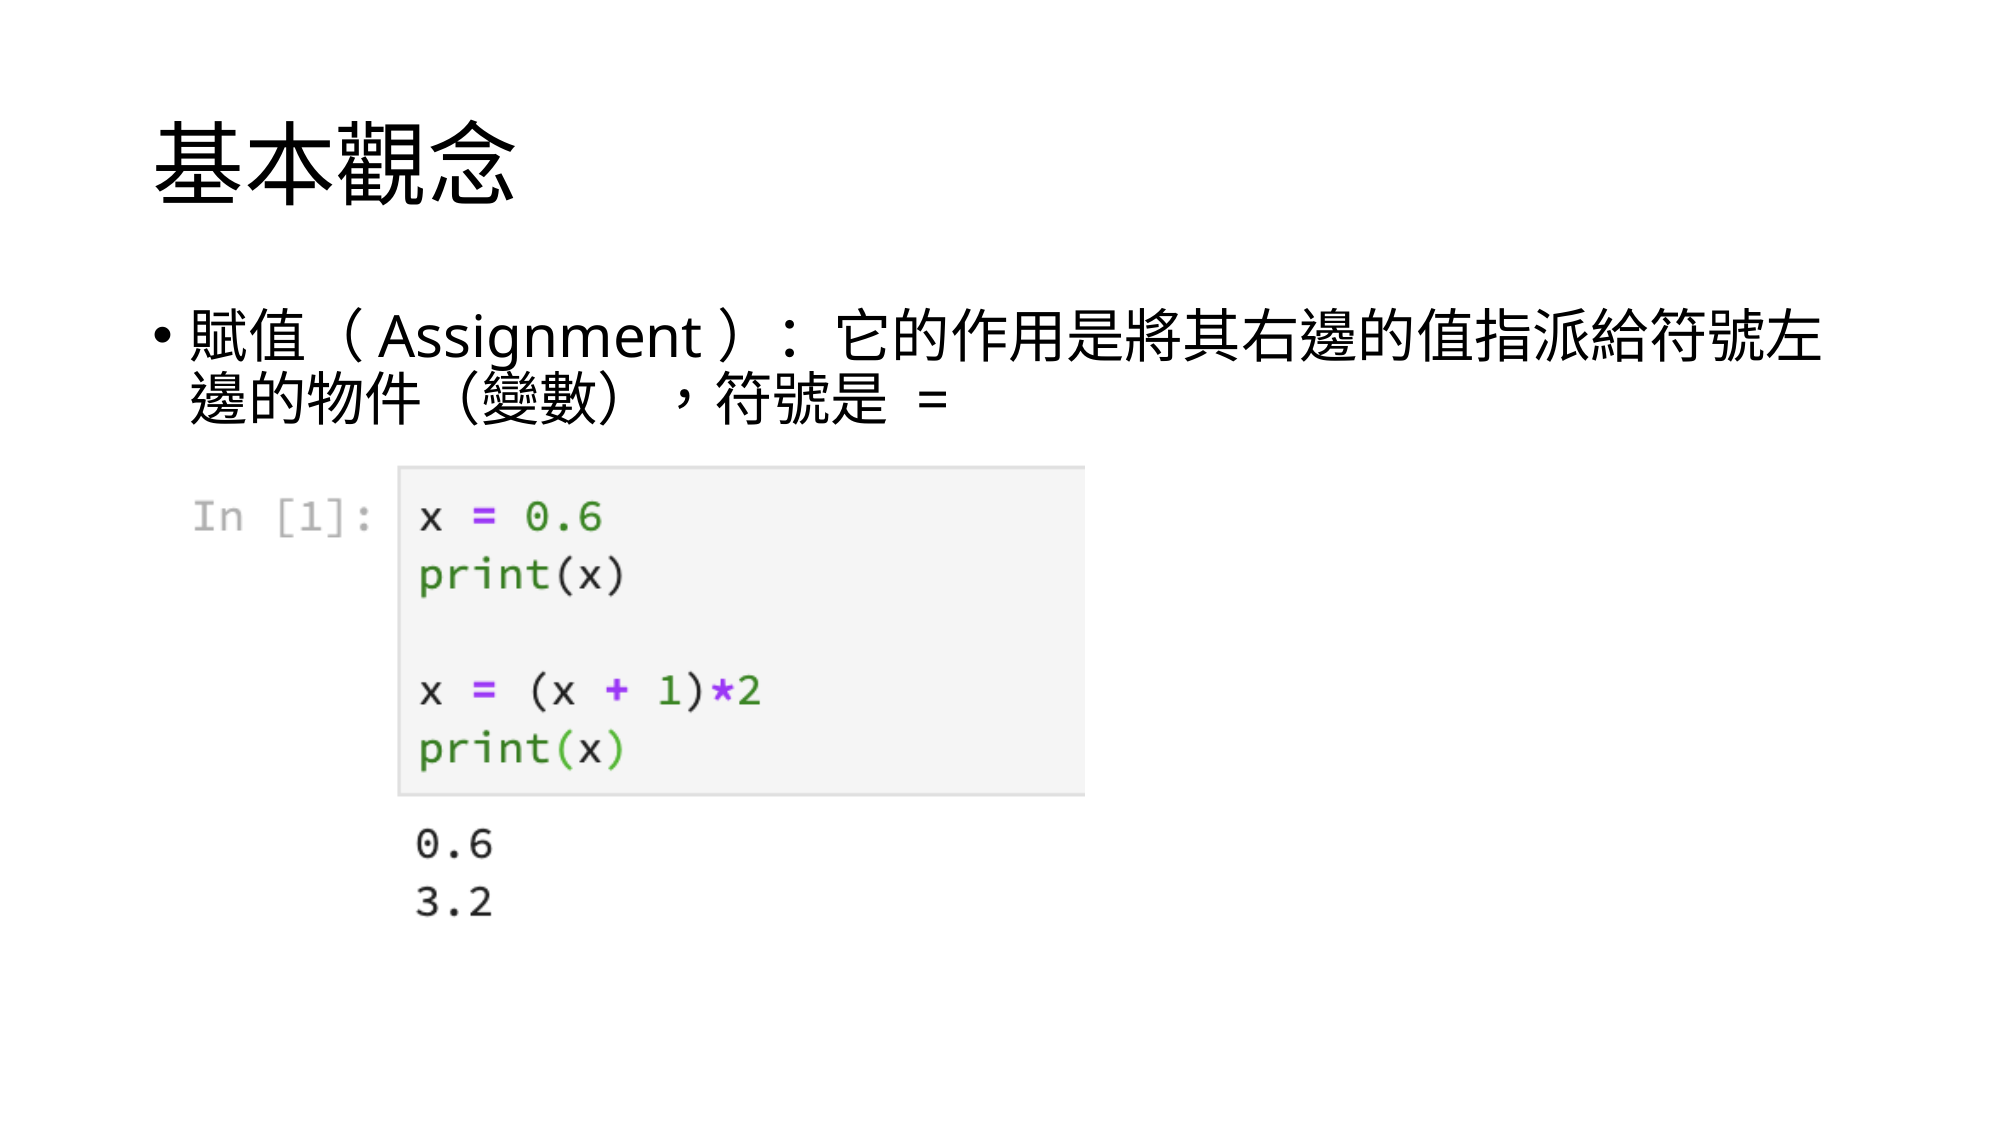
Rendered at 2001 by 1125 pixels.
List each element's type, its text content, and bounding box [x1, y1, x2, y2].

picture [163, 432, 1085, 940]
title 基本觀念 [137, 59, 1863, 278]
list 賦值（Assignment）：它的作用是將其右邊的值指派給符號左邊的物件（變數），符號是 = [137, 299, 1863, 1014]
